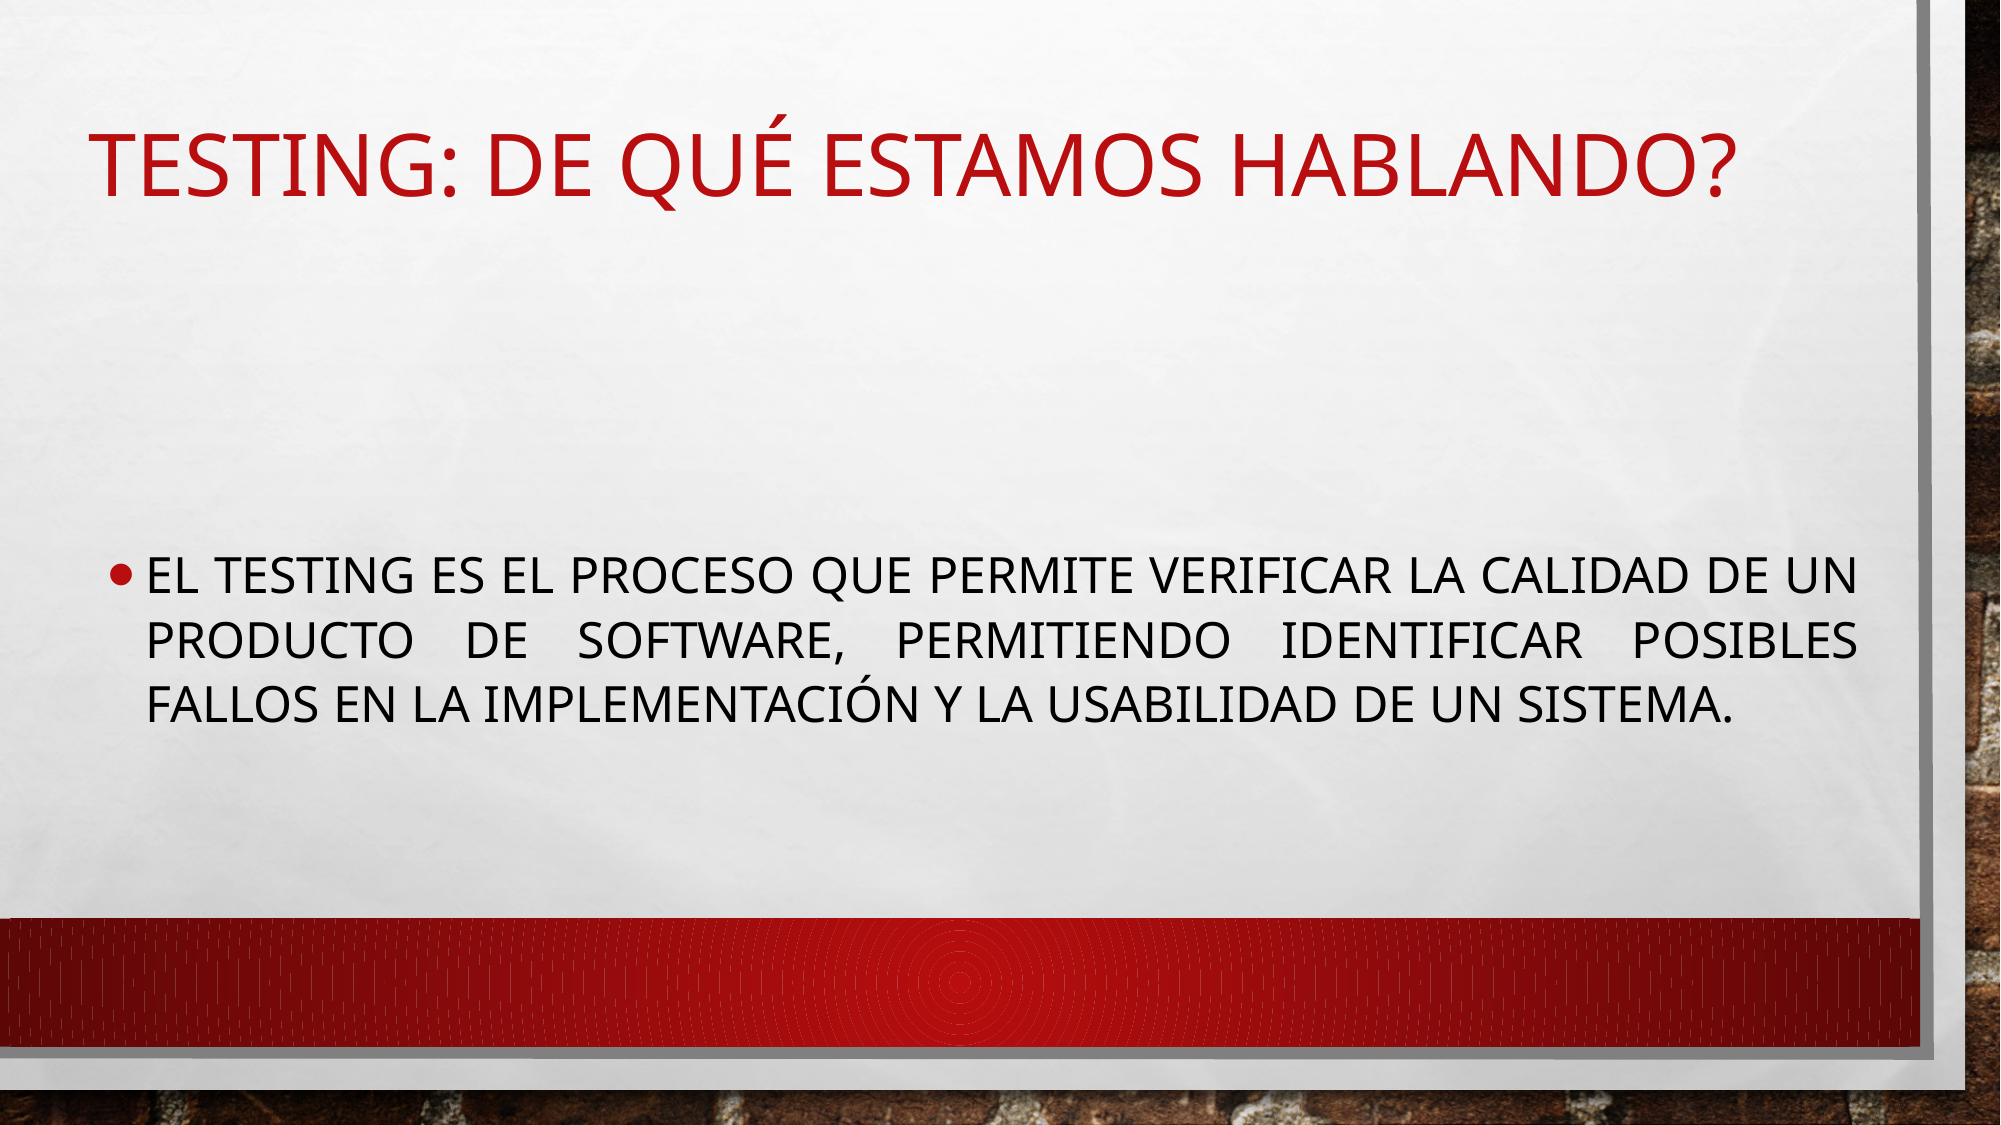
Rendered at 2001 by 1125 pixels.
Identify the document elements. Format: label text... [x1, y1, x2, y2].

list El testing es el proceso que permite verificar la calidad de un producto de software, permitiendo identificar posibles fallos en la implementación y la usabilidad de un sistema. [92, 307, 1875, 1050]
title Testing: de qué estamos hablando? [73, 75, 1856, 263]
picture [0, 0, 2000, 1125]
